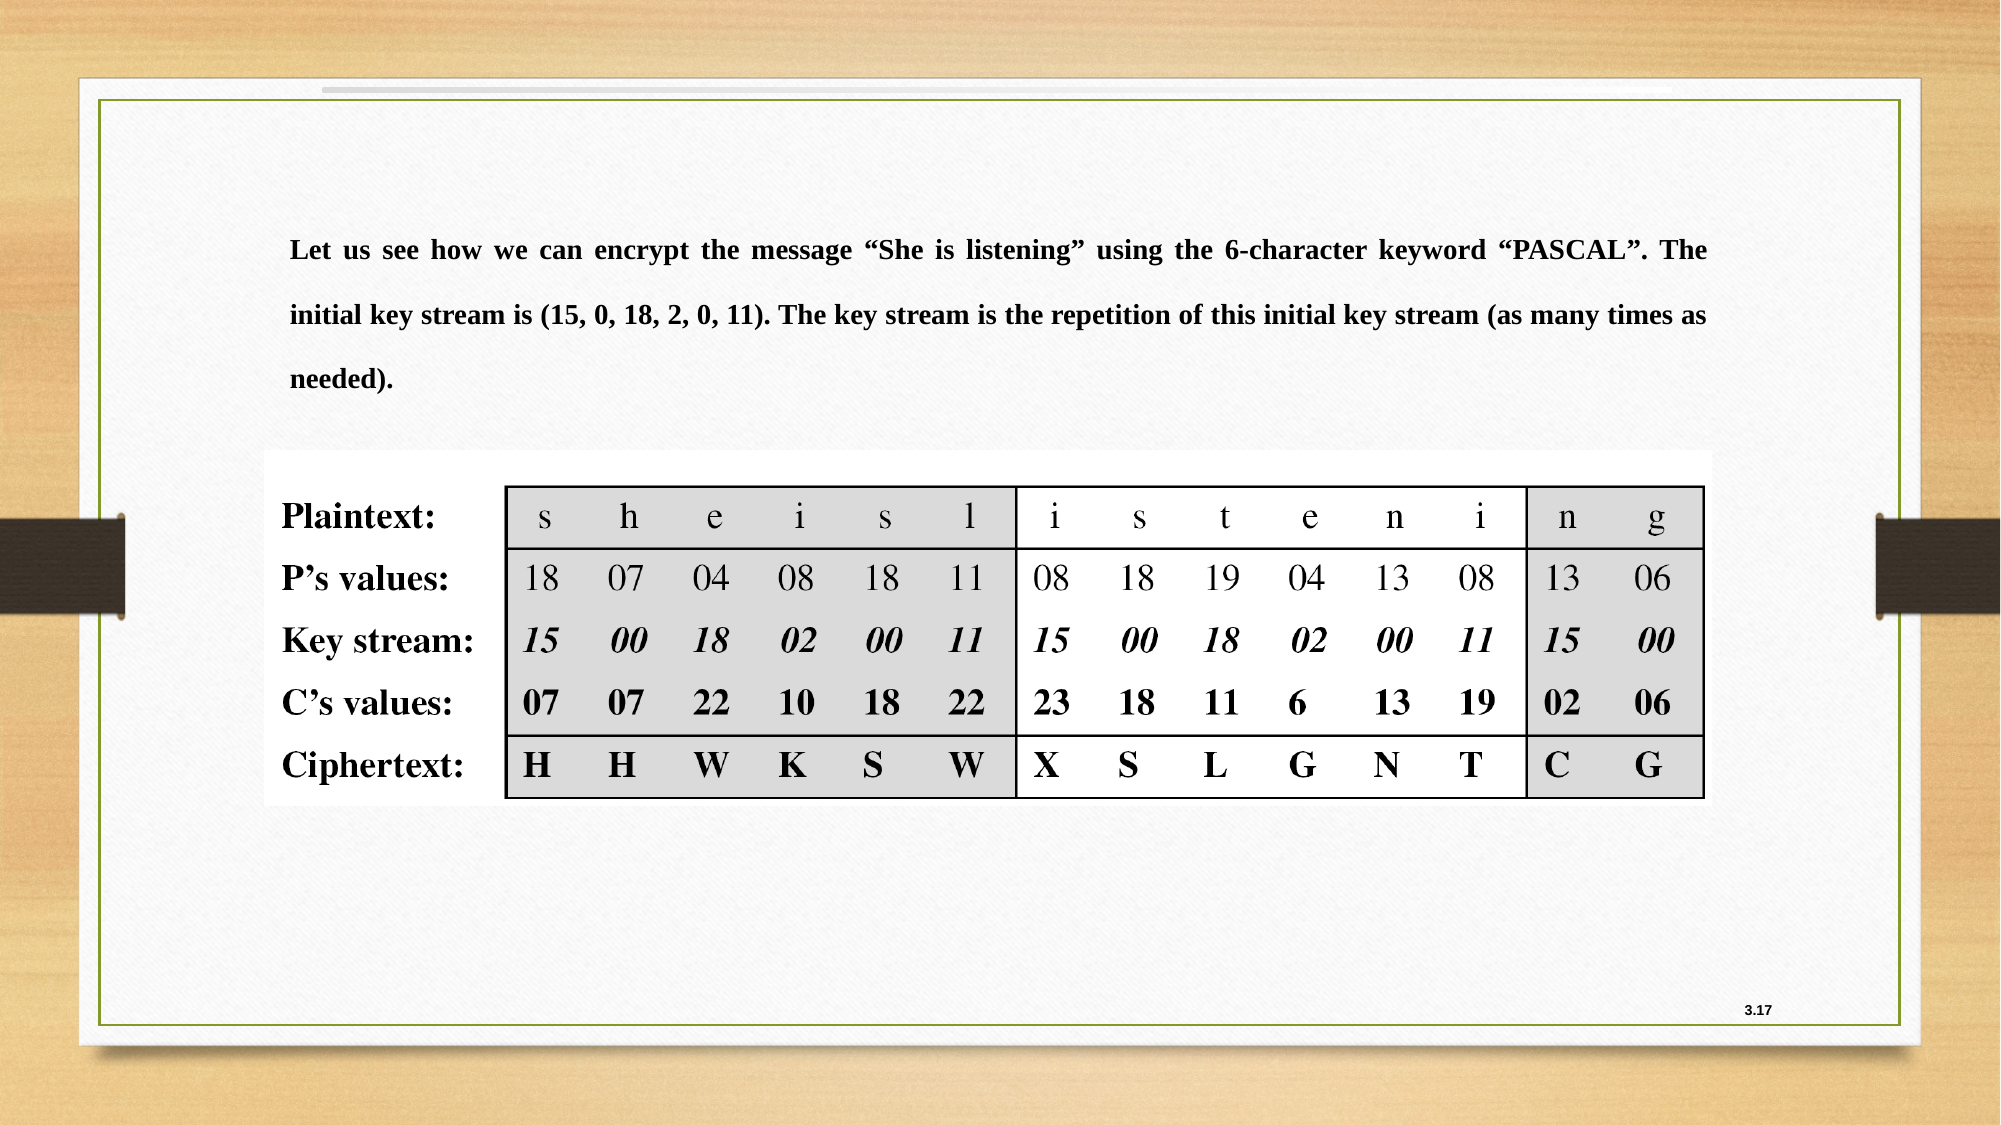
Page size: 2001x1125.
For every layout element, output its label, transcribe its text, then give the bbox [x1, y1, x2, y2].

text_box [322, 87, 1673, 93]
slide_number 3.17 [1698, 979, 1788, 1025]
picture [0, 0, 2001, 1125]
text_box Let us see how we can encrypt the message “She is listening” using the 6-character keyword “PASCAL”. The initial key stream is (15, 0, 18, 2, 0, 11). The key stream is the repetition of this initial key stream (as many times as needed). [275, 193, 1725, 403]
